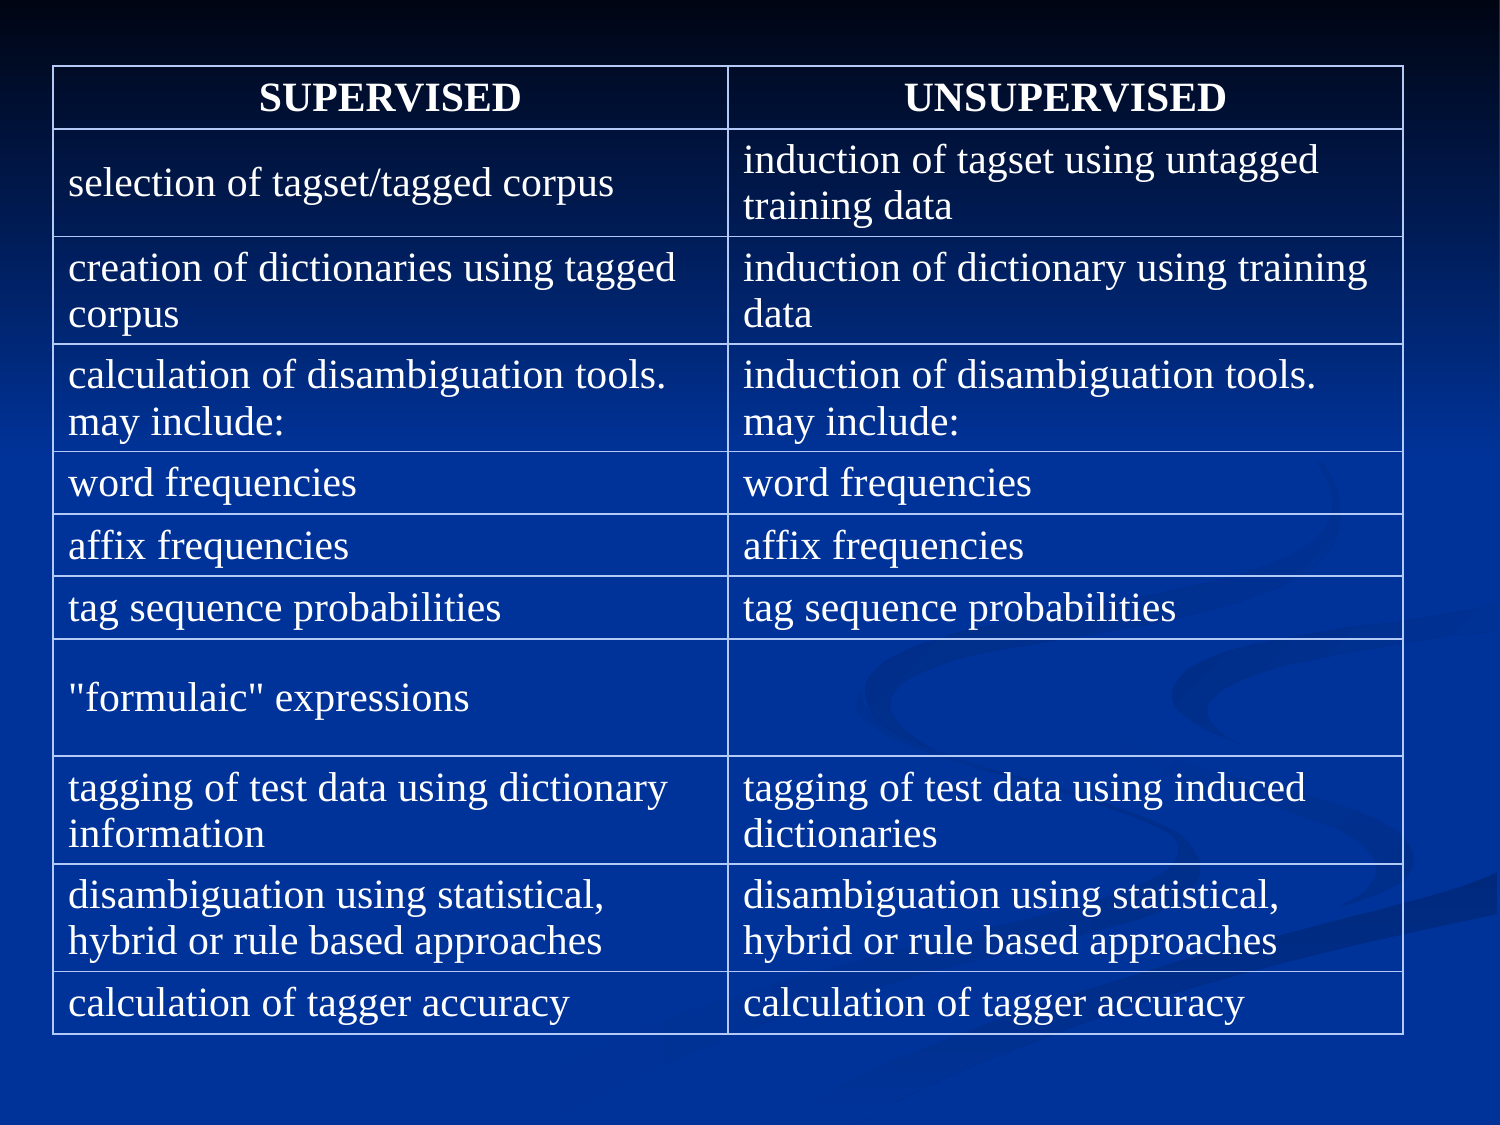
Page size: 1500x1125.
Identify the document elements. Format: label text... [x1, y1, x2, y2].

table_cell disambiguation using statistical, hybrid or rule based approaches [729, 865, 1402, 971]
table_cell word frequencies [54, 452, 727, 513]
table_cell tagging of test data using induced dictionaries [729, 757, 1402, 863]
table_cell affix frequencies [54, 515, 727, 575]
table_cell calculation of tagger accuracy [54, 972, 727, 1033]
table_cell induction of disambiguation tools. may include: [729, 345, 1402, 451]
table_cell [729, 640, 1402, 755]
table_cell affix frequencies [729, 515, 1402, 575]
table_cell creation of dictionaries using tagged corpus [54, 237, 727, 343]
table_header SUPERVISED [54, 67, 727, 128]
table_cell induction of dictionary using training data [729, 237, 1402, 343]
table_header UNSUPERVISED [729, 67, 1402, 128]
table_cell induction of tagset using untagged training data [729, 130, 1402, 236]
table_cell calculation of disambiguation tools. may include: [54, 345, 727, 451]
table_cell calculation of tagger accuracy [729, 972, 1402, 1033]
table_cell selection of tagset/tagged corpus [54, 130, 727, 236]
table_cell word frequencies [729, 452, 1402, 513]
table_cell tag sequence probabilities [729, 577, 1402, 638]
table_cell tag sequence probabilities [54, 577, 727, 638]
table_cell disambiguation using statistical, hybrid or rule based approaches [54, 865, 727, 971]
table_cell tagging of test data using dictionary information [54, 757, 727, 863]
table_cell "formulaic" expressions [54, 640, 727, 755]
